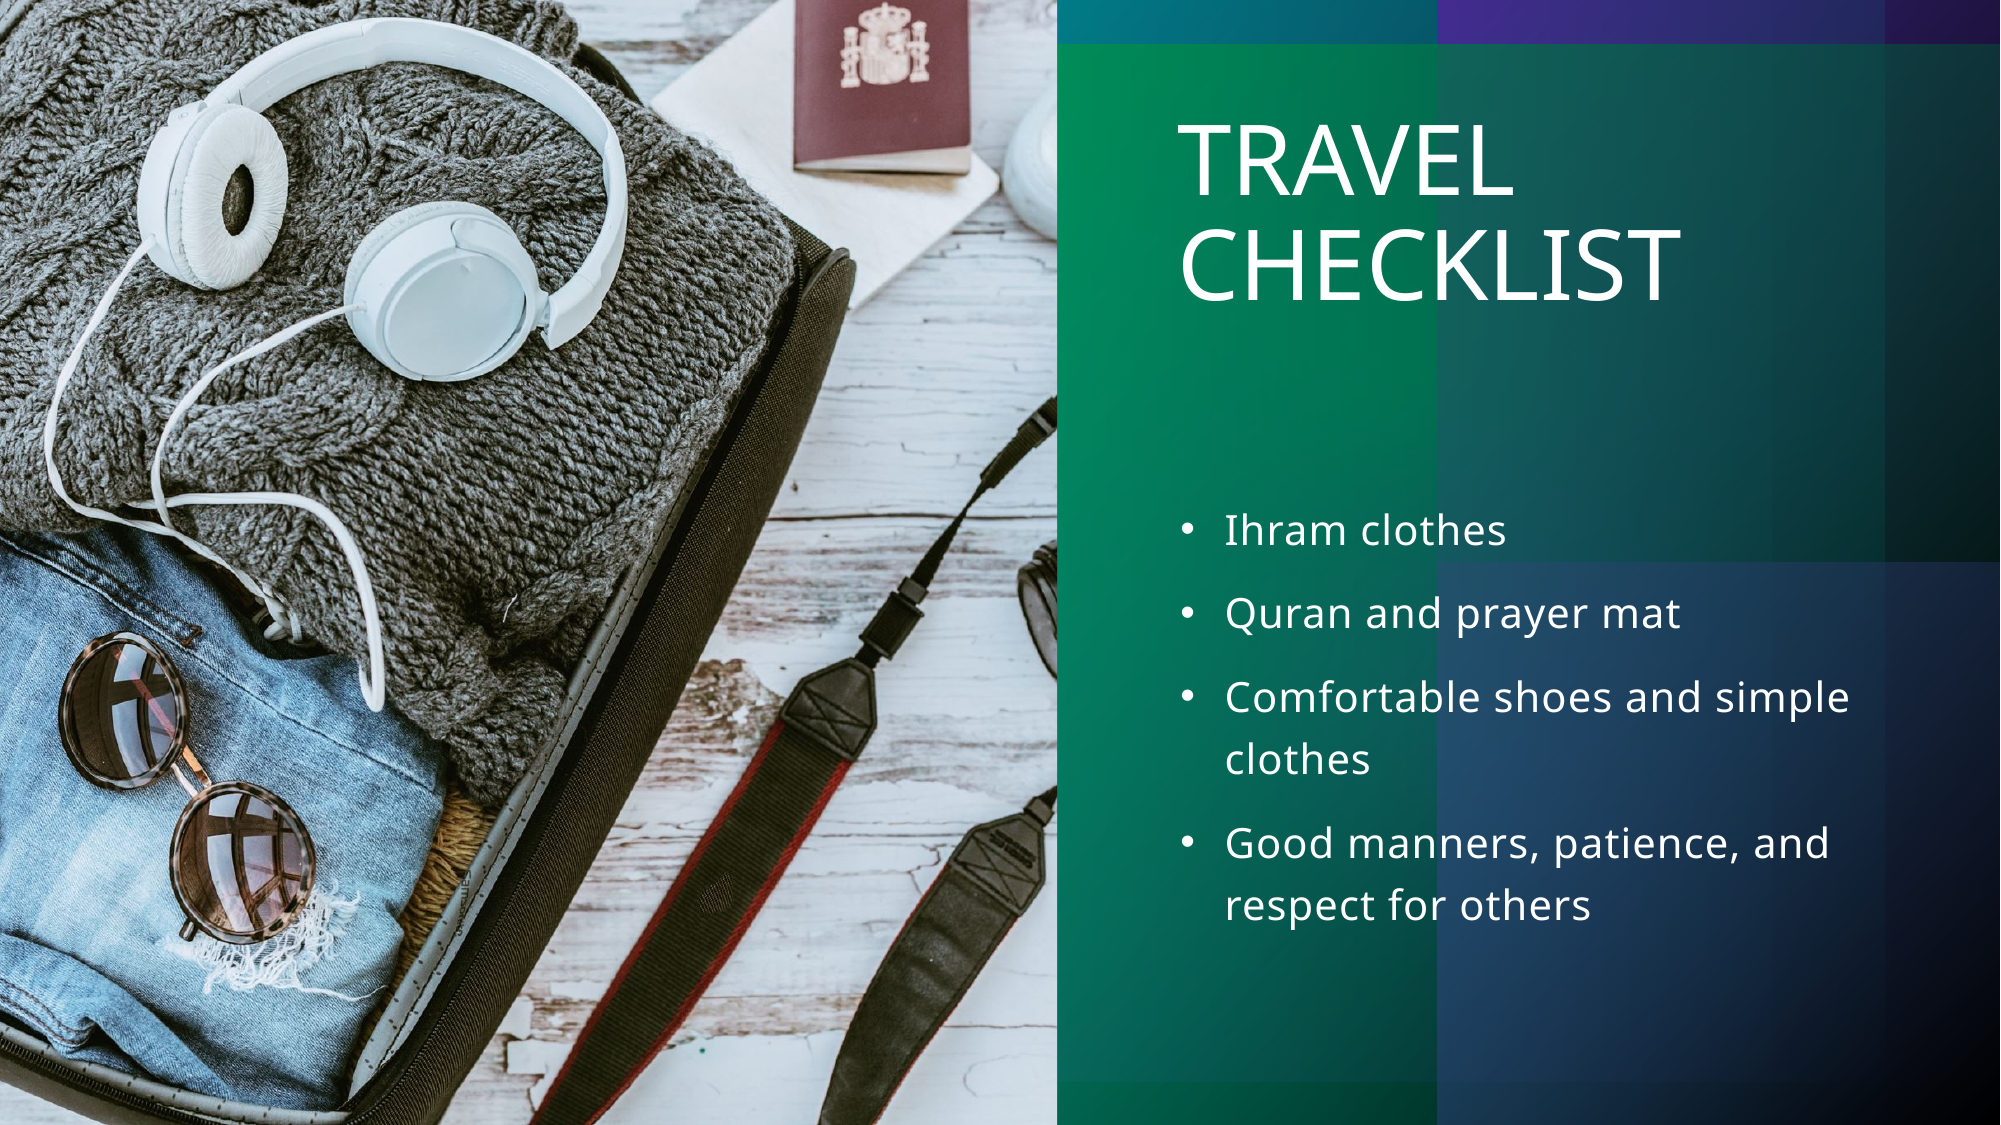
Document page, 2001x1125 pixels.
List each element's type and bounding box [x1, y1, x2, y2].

picture [0, 0, 1058, 1125]
text_box [1058, 0, 2000, 1125]
